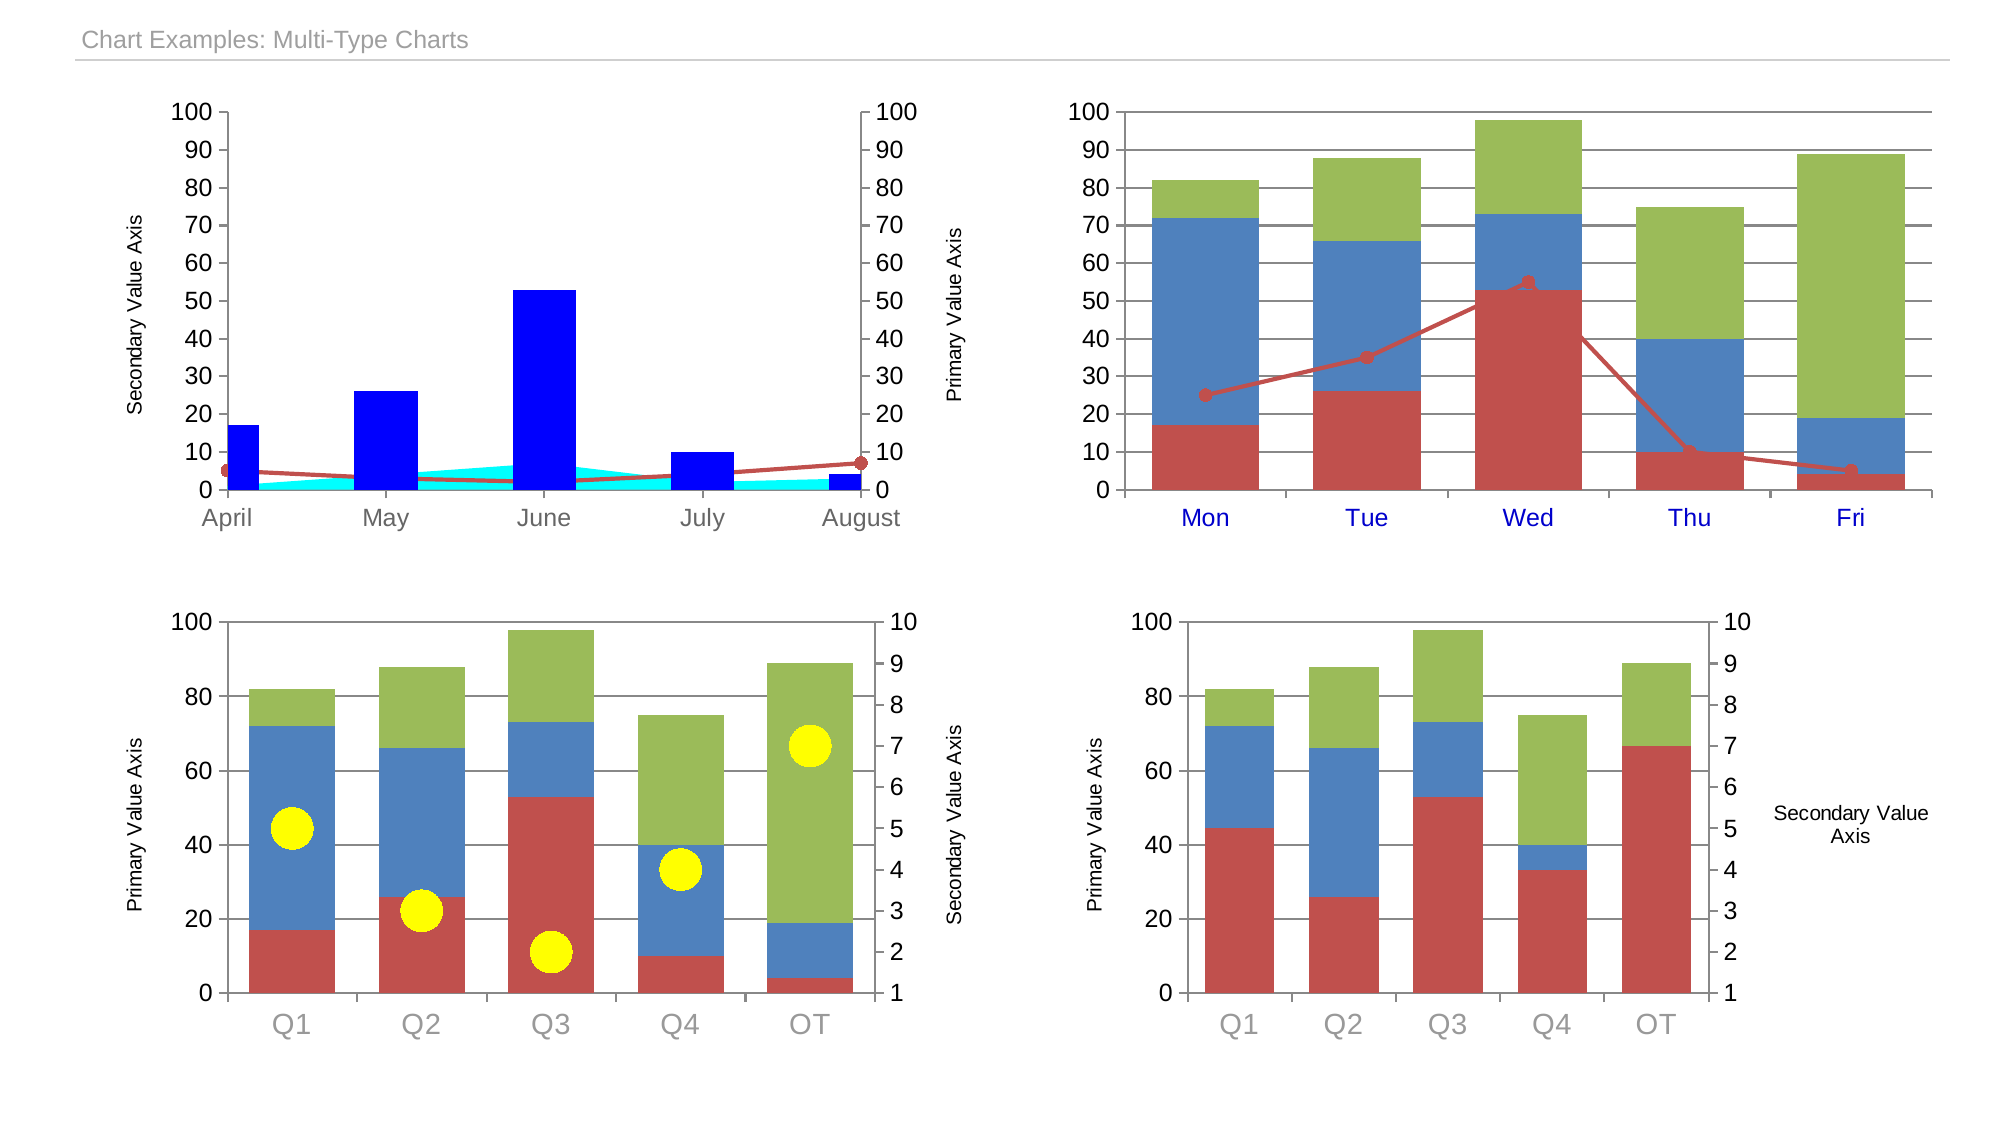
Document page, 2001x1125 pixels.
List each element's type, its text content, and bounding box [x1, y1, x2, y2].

chart [1049, 89, 1951, 541]
chart [89, 599, 991, 1051]
chart [89, 89, 991, 541]
chart [1049, 599, 1951, 1051]
table_header Chart Examples: Multi-Type Charts [75, 19, 1950, 59]
